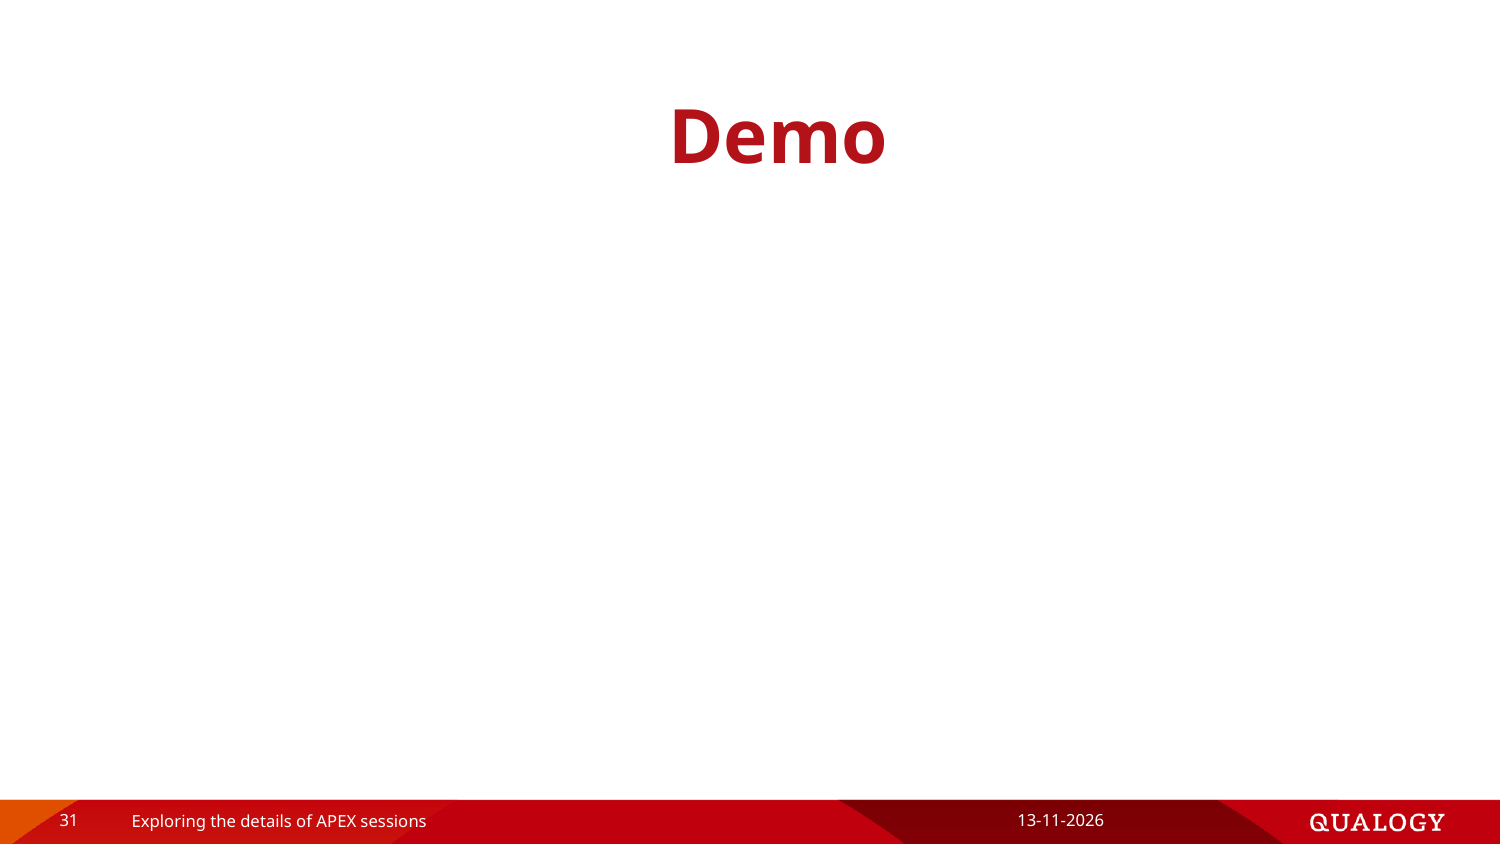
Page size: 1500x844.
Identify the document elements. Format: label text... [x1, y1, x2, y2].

picture [0, 0, 1500, 844]
title Demo [113, 45, 1444, 186]
slide_number 31 [53, 803, 113, 839]
footer Exploring the details of APEX sessions [125, 803, 965, 839]
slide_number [1011, 803, 1263, 839]
